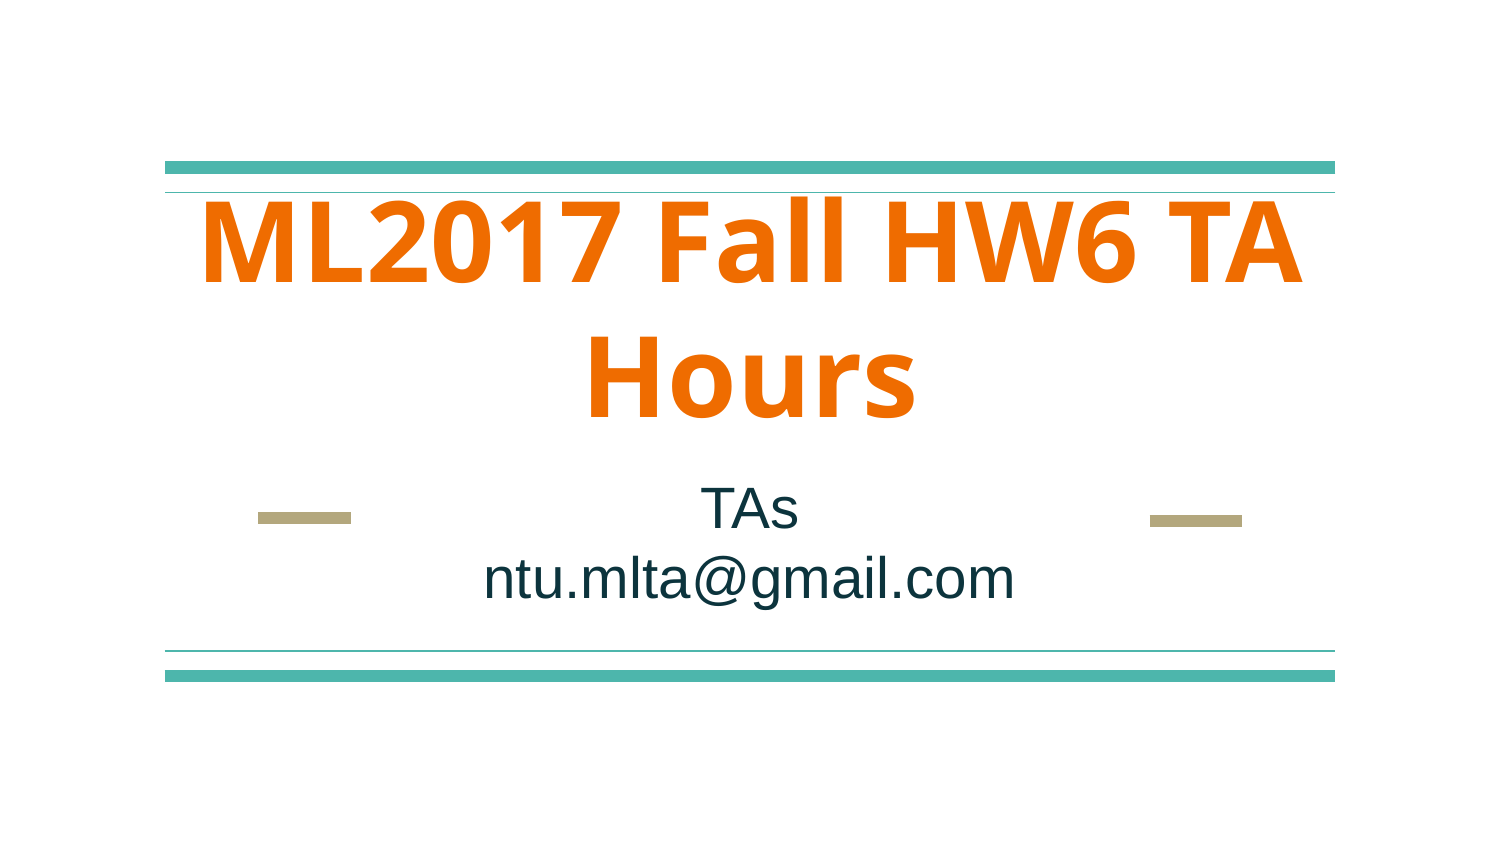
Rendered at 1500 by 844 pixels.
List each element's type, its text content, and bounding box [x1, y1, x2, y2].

subtitle TAs ntu.mlta@gmail.com [350, 455, 1150, 649]
title ML2017 Fall HW6 TA Hours [164, 287, 1336, 456]
